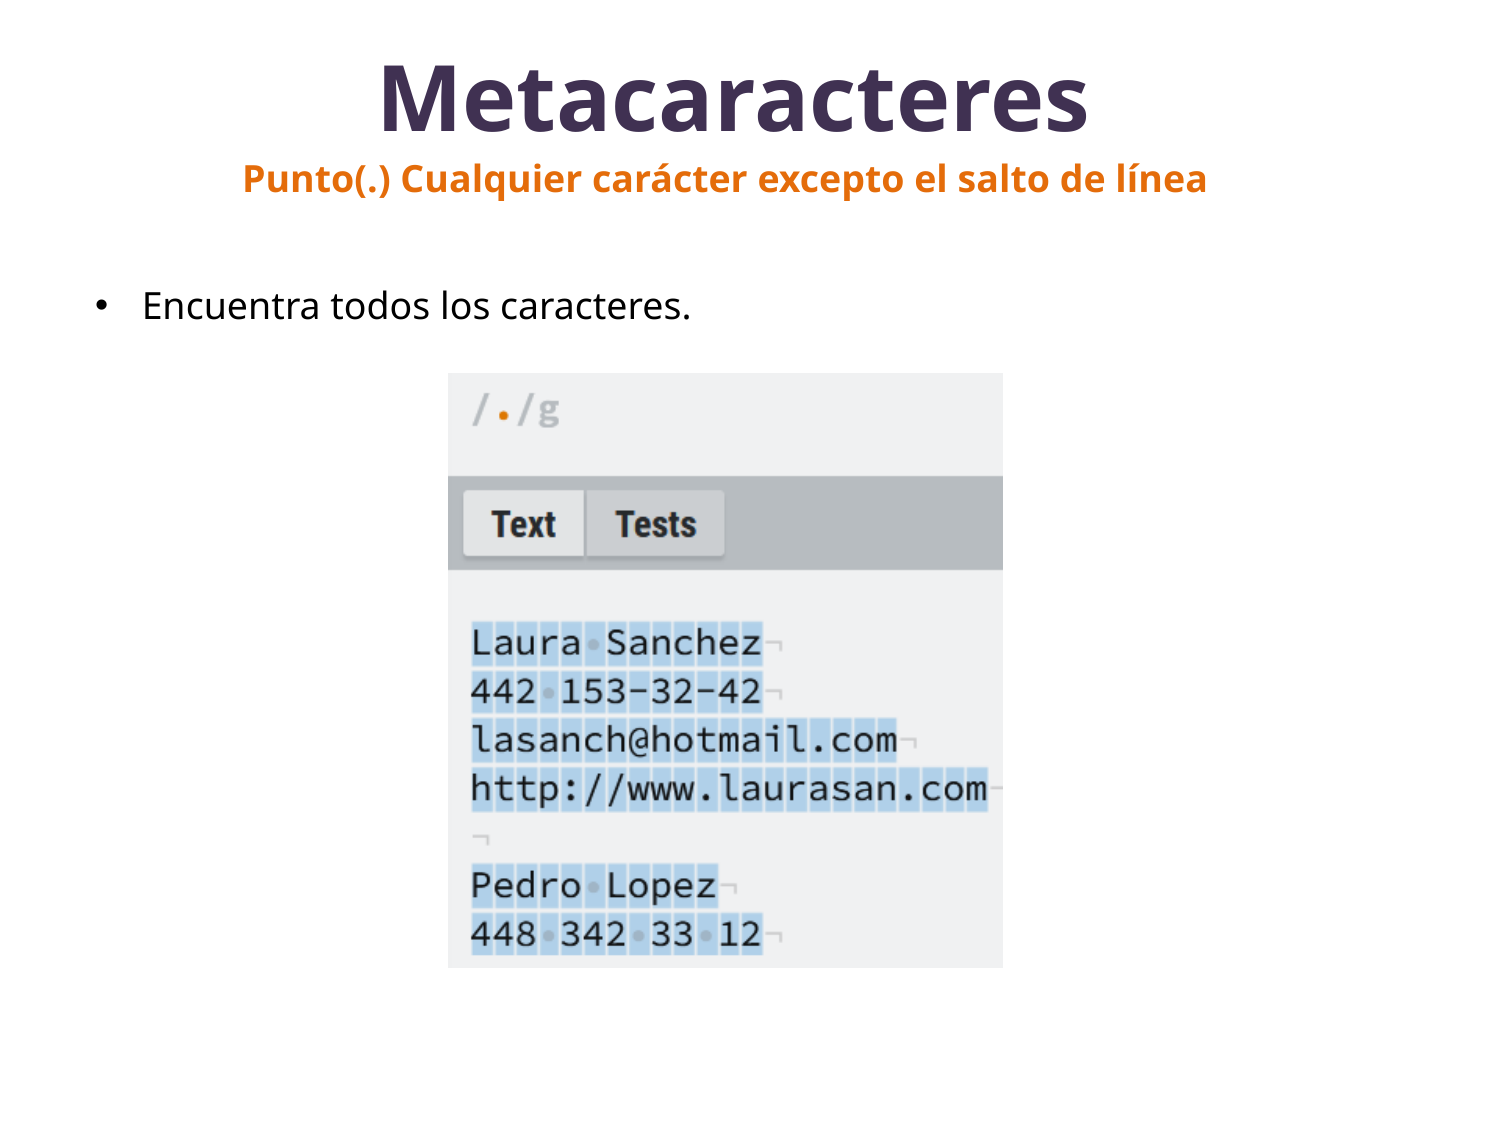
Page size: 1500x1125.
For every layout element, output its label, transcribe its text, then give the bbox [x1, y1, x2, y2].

text_box Punto(.) Cualquier carácter excepto el salto de línea [146, 140, 1306, 207]
text_box Encuentra todos los caracteres. [80, 267, 1387, 334]
picture [448, 373, 1004, 968]
title Metacaracteres [47, 0, 1420, 189]
